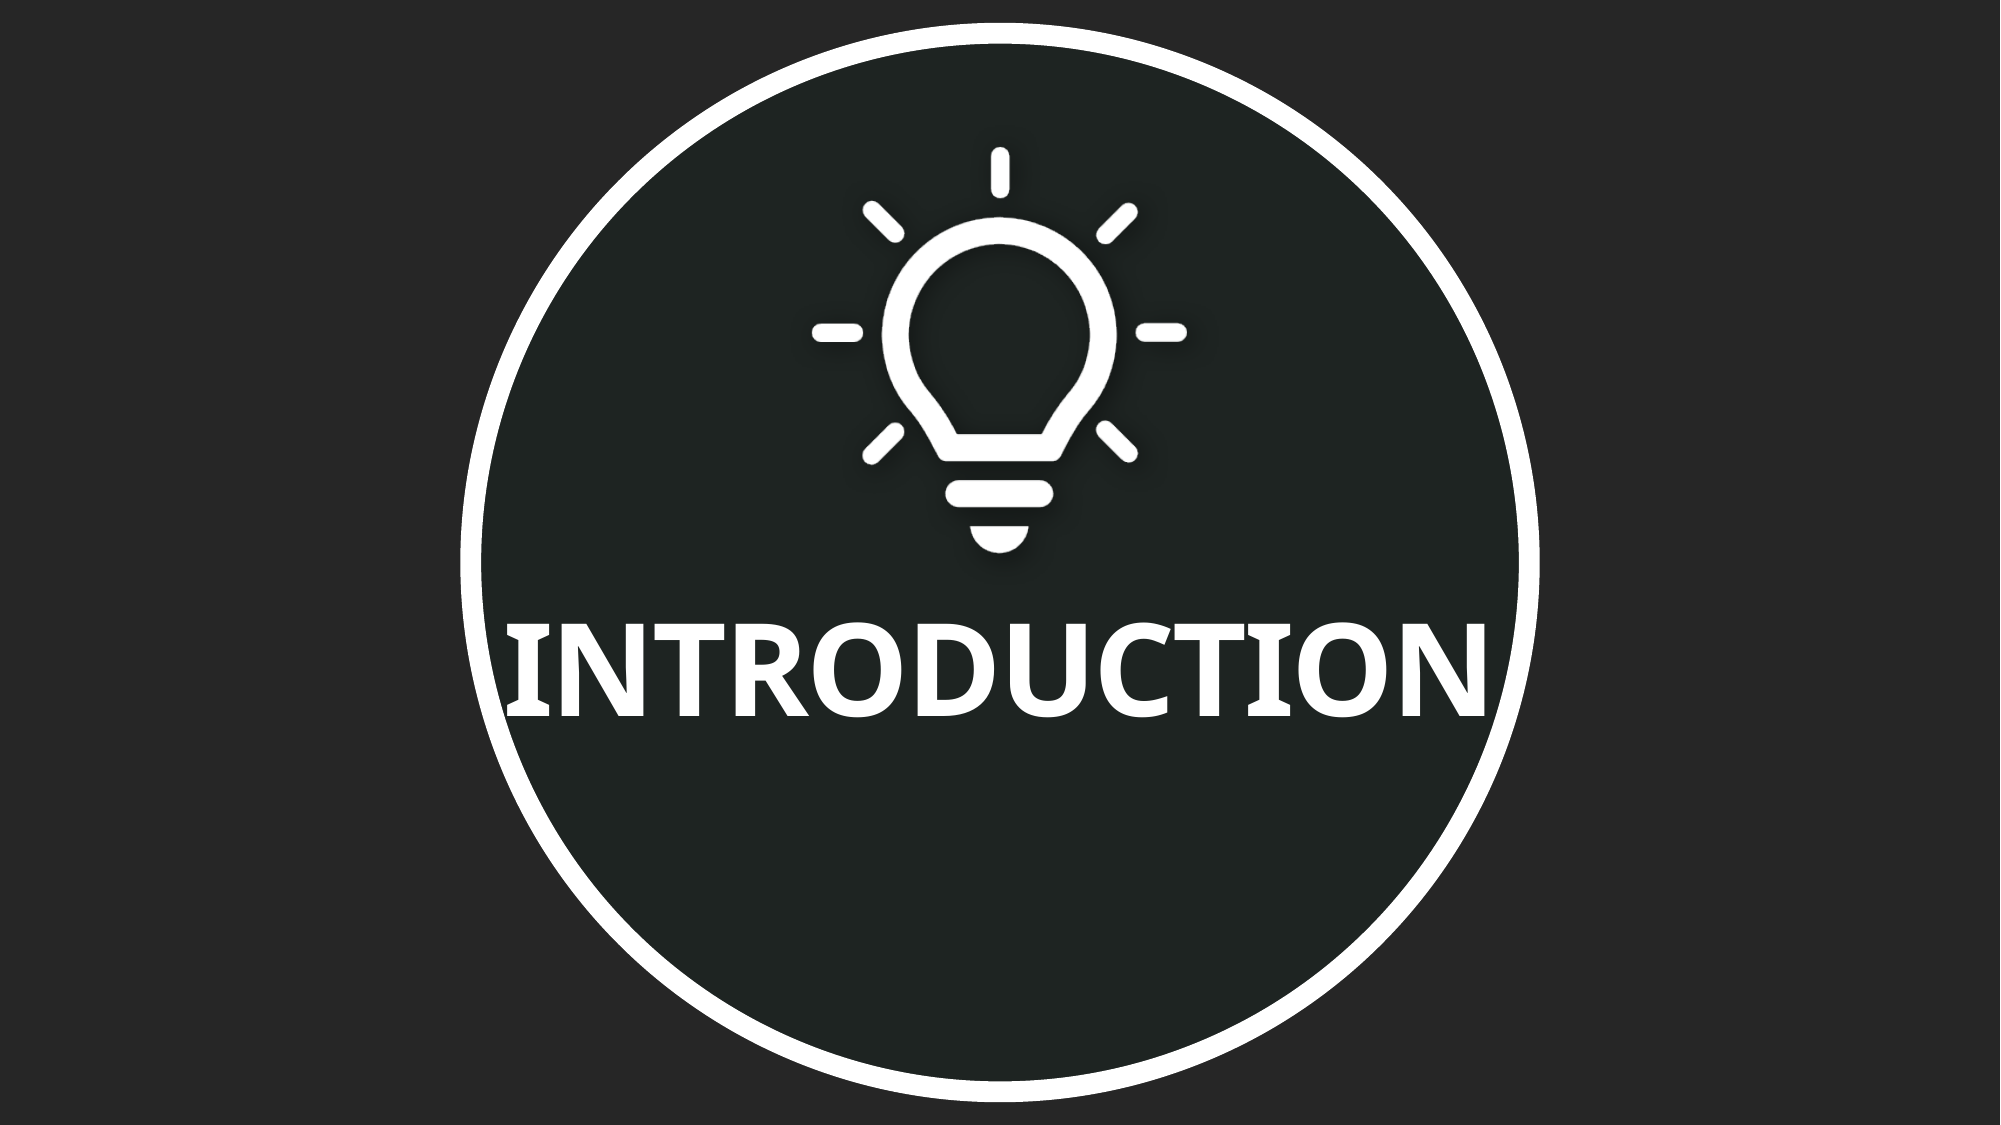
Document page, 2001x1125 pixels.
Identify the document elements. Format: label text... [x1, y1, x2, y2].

picture [774, 128, 1226, 580]
text_box [469, 32, 1531, 705]
text_box INTRODUCTION [488, 579, 1511, 750]
text_box [503, 750, 1497, 1093]
